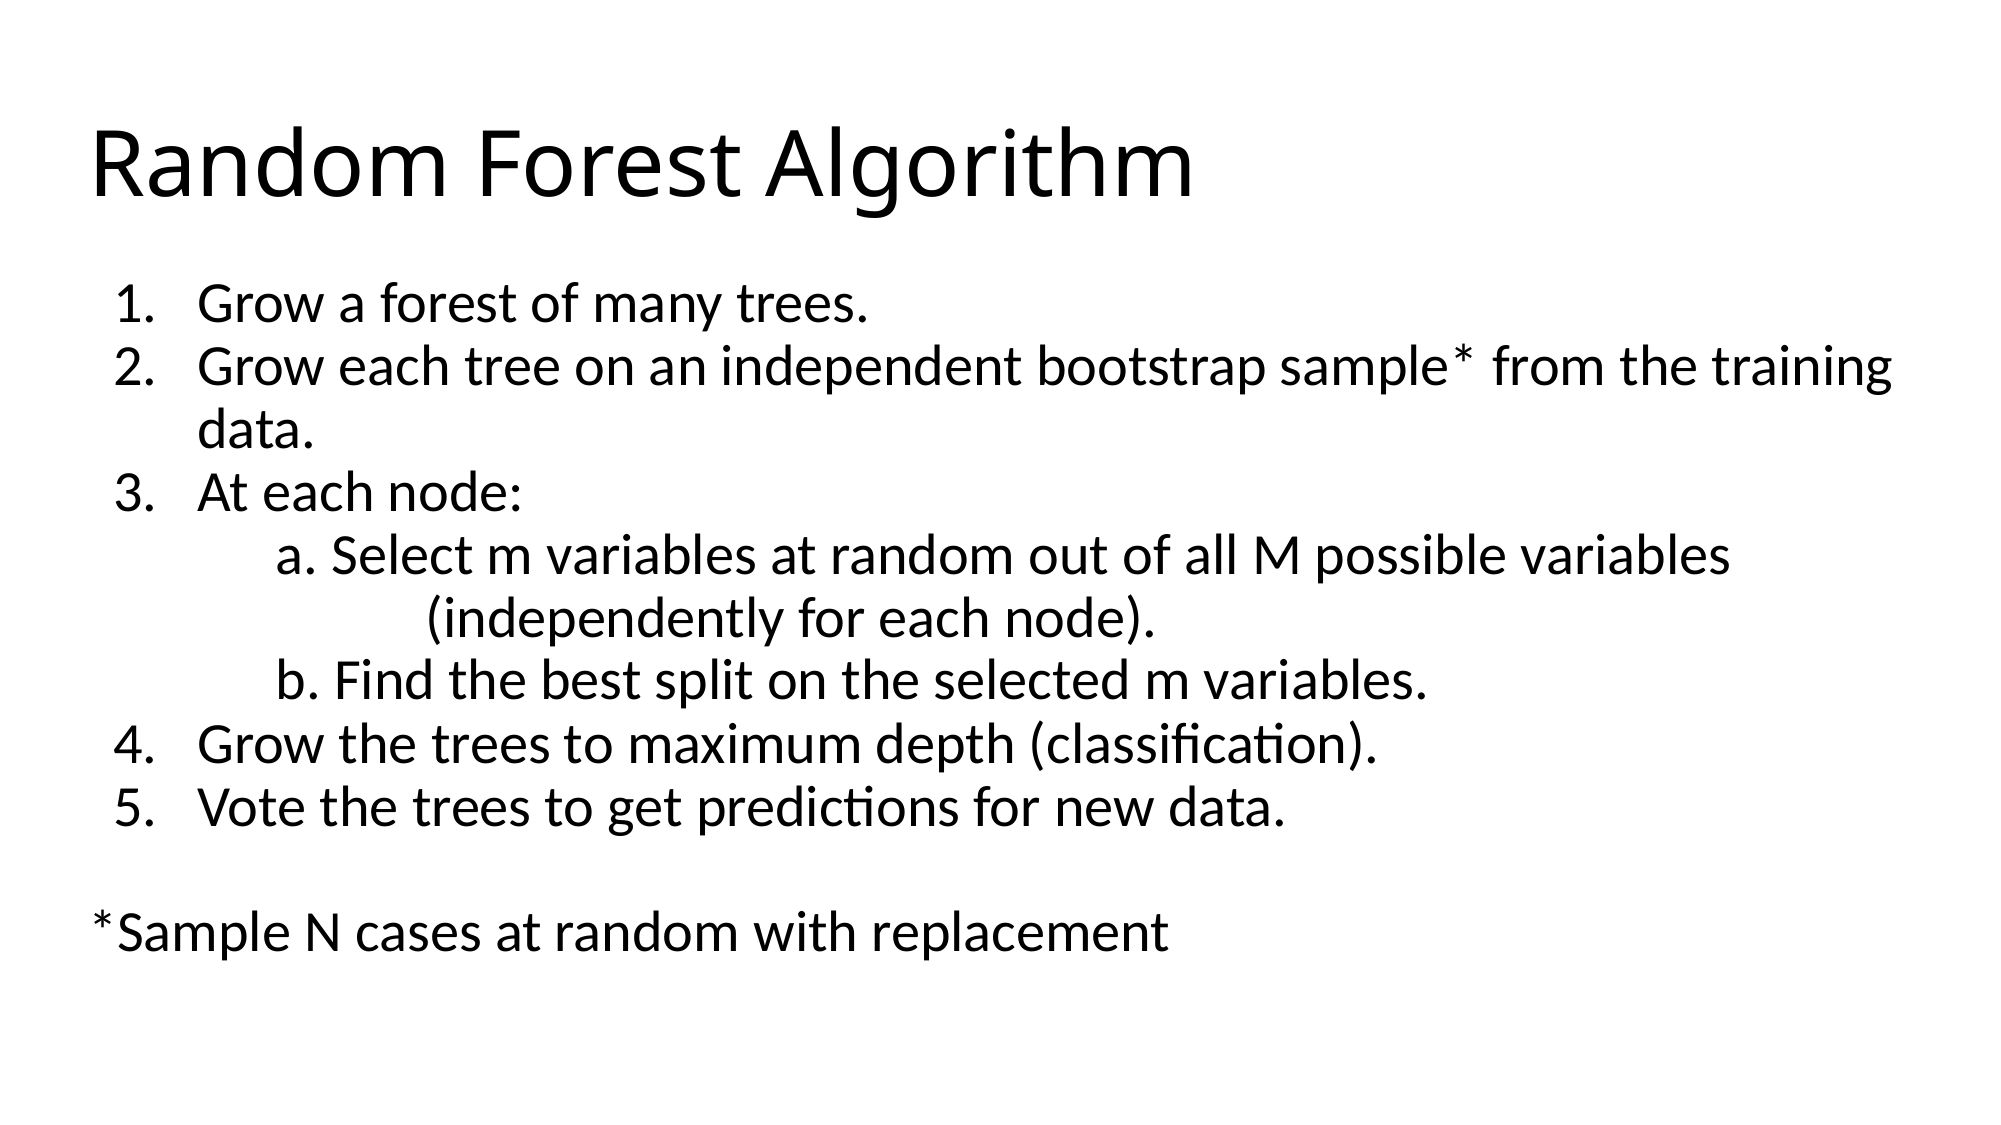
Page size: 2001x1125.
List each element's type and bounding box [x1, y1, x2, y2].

list [68, 252, 1932, 1000]
title [68, 97, 1932, 223]
